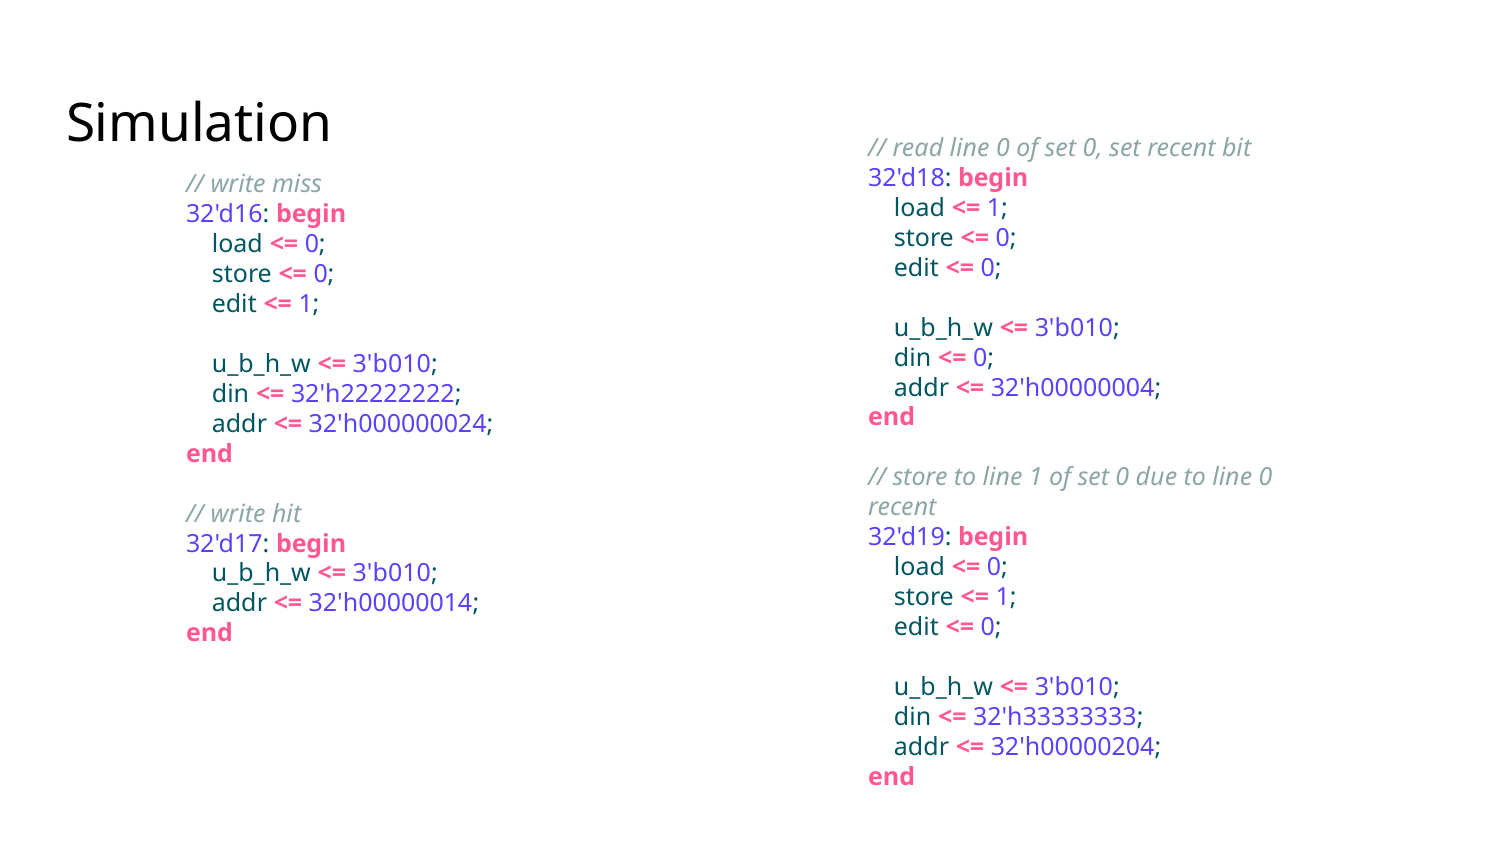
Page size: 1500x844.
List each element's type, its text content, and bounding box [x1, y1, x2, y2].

text_box // read line 0 of set 0, set recent bit 32'd18: begin load <= 1; store <= 0; edit <= 0; u_b_h_w <= 3'b010; din <= 0; addr <= 32'h00000004; end // store to line 1 of set 0 due to line 0 recent 32'd19: begin load <= 0; store <= 1; edit <= 0; u_b_h_w <= 3'b010; din <= 32'h33333333; addr <= 32'h00000204; end [853, 116, 1346, 806]
title Simulation [51, 72, 1449, 167]
text_box // write miss 32'd16: begin load <= 0; store <= 0; edit <= 1; u_b_h_w <= 3'b010; din <= 32'h22222222; addr <= 32'h000000024; end // write hit 32'd17: begin u_b_h_w <= 3'b010; addr <= 32'h00000014; end [170, 152, 664, 722]
